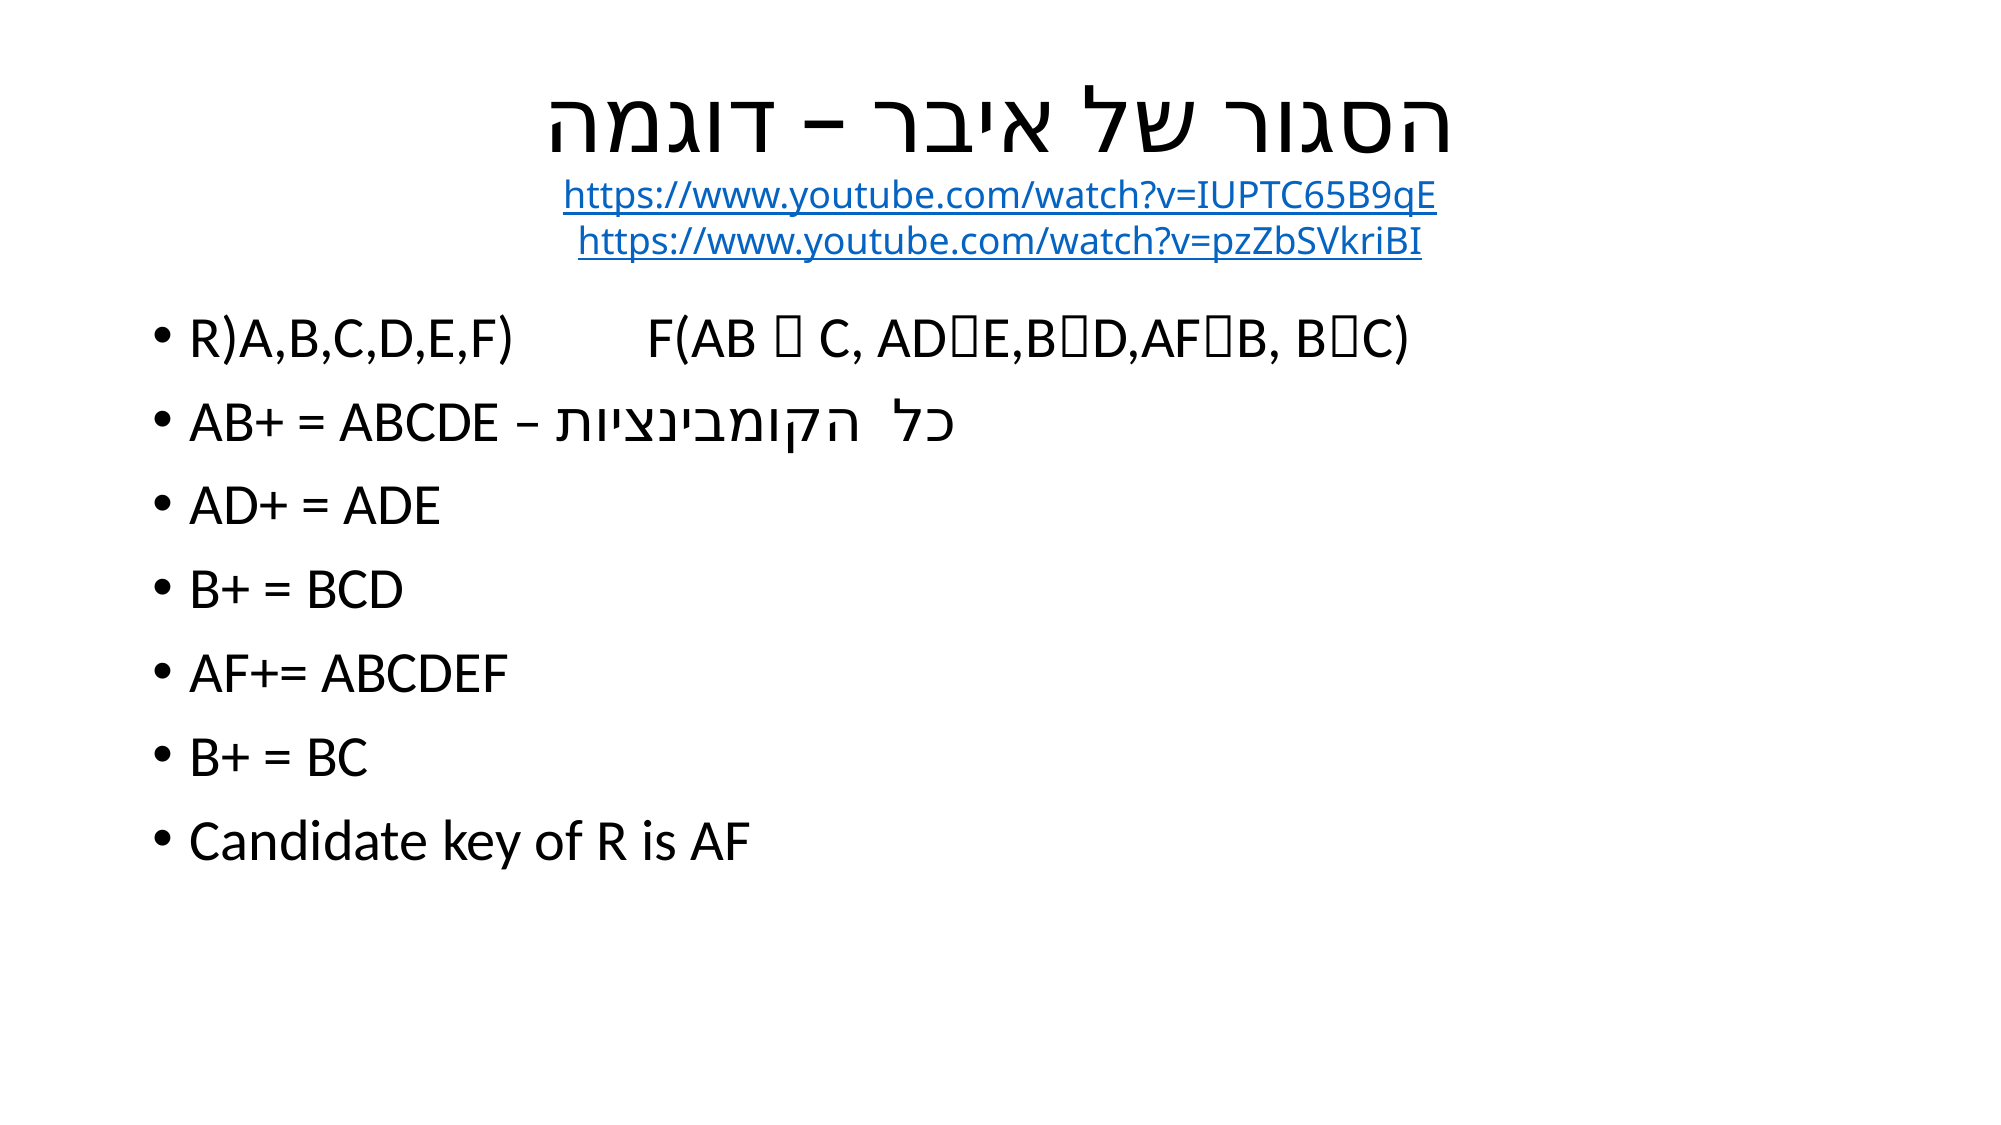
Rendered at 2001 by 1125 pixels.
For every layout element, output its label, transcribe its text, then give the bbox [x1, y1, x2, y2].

list R)A,B,C,D,E,F) F(AB  C, ADE,BD,AFB, BC) AB+ = ABCDE – כל הקומבינציות AD+ = ADE B+ = BCD AF+= ABCDEF B+ = BC Candidate key of R is AF [137, 299, 1863, 1014]
title הסגור של איבר – דוגמה https://www.youtube.com/watch?v=IUPTC65B9qE https://www.youtube.com/watch?v=pzZbSVkriBI [137, 59, 1863, 278]
